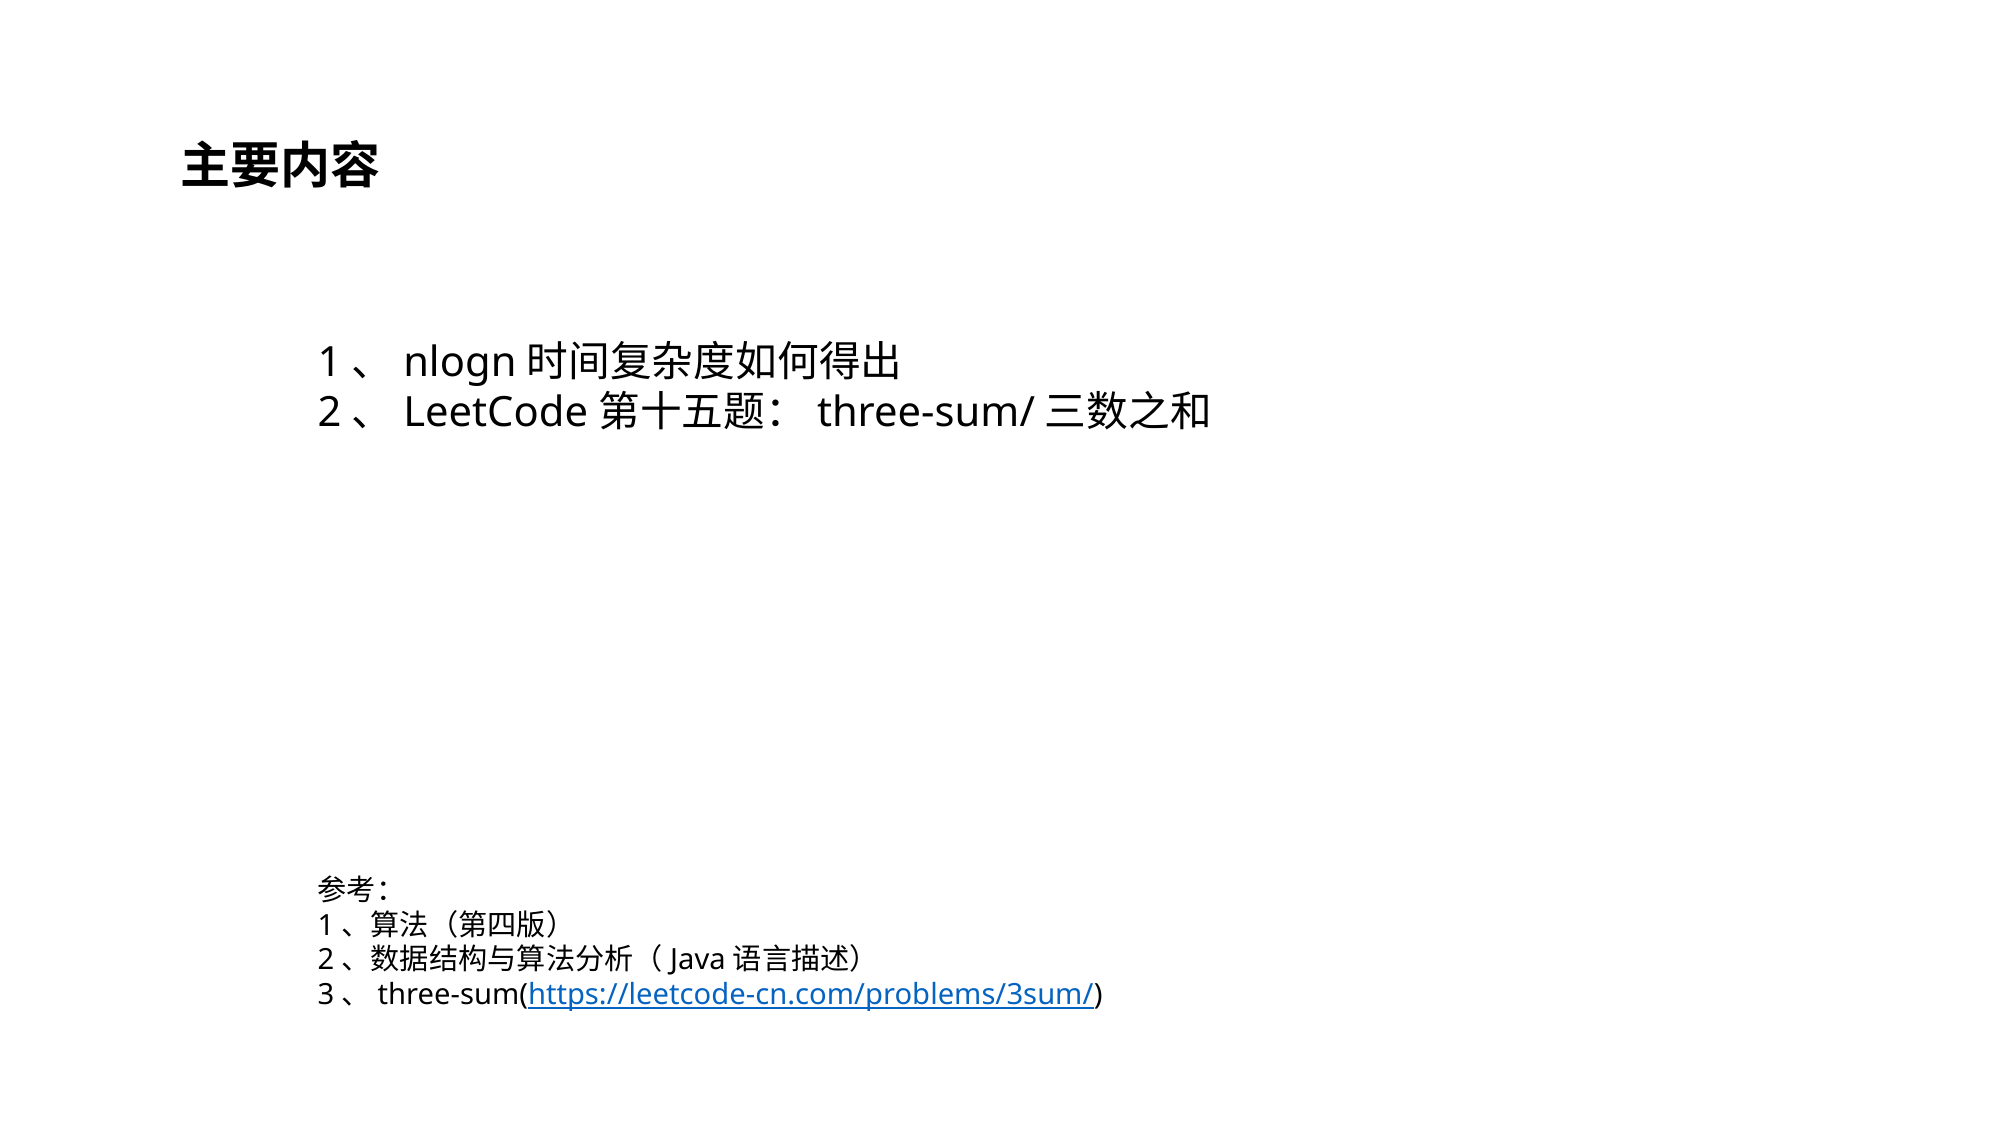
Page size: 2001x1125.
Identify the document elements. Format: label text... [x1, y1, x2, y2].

text_box 参考： 1、算法（第四版） 2、数据结构与算法分析（Java语言描述） 3、three-sum(https://leetcode-cn.com/problems/3sum/) [302, 863, 1452, 1023]
text_box 主要内容 [165, 125, 948, 201]
text_box 1、nlogn时间复杂度如何得出 2、LeetCode第十五题：three-sum/三数之和 [302, 326, 1373, 442]
